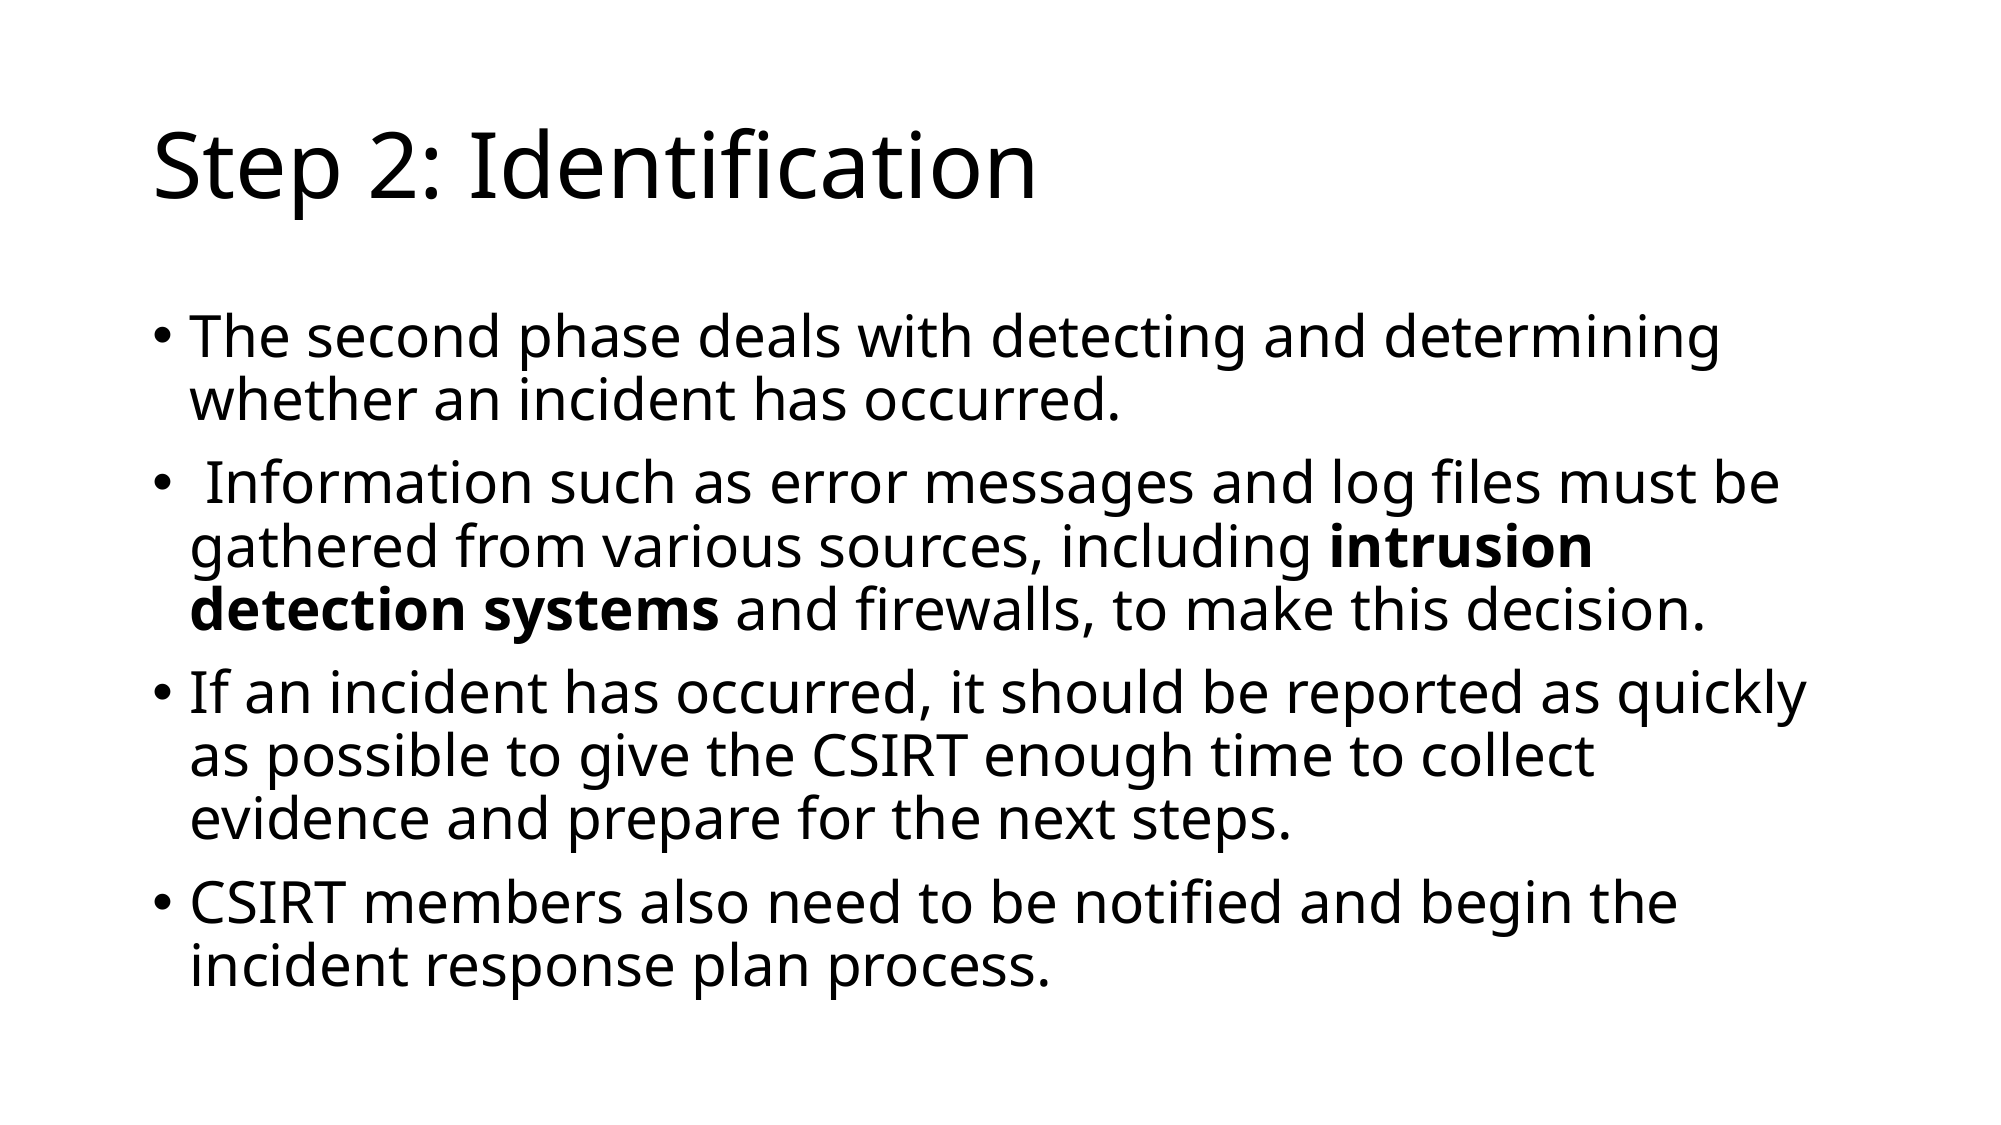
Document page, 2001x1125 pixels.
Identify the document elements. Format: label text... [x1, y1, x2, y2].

title Step 2: Identification [137, 59, 1863, 278]
list The second phase deals with detecting and determining whether an incident has occurred. Information such as error messages and log files must be gathered from various sources, including intrusion detection systems and firewalls, to make this decision. If an incident has occurred, it should be reported as quickly as possible to give the CSIRT enough time to collect evidence and prepare for the next steps. CSIRT members also need to be notified and begin the incident response plan process. [137, 299, 1863, 1014]
